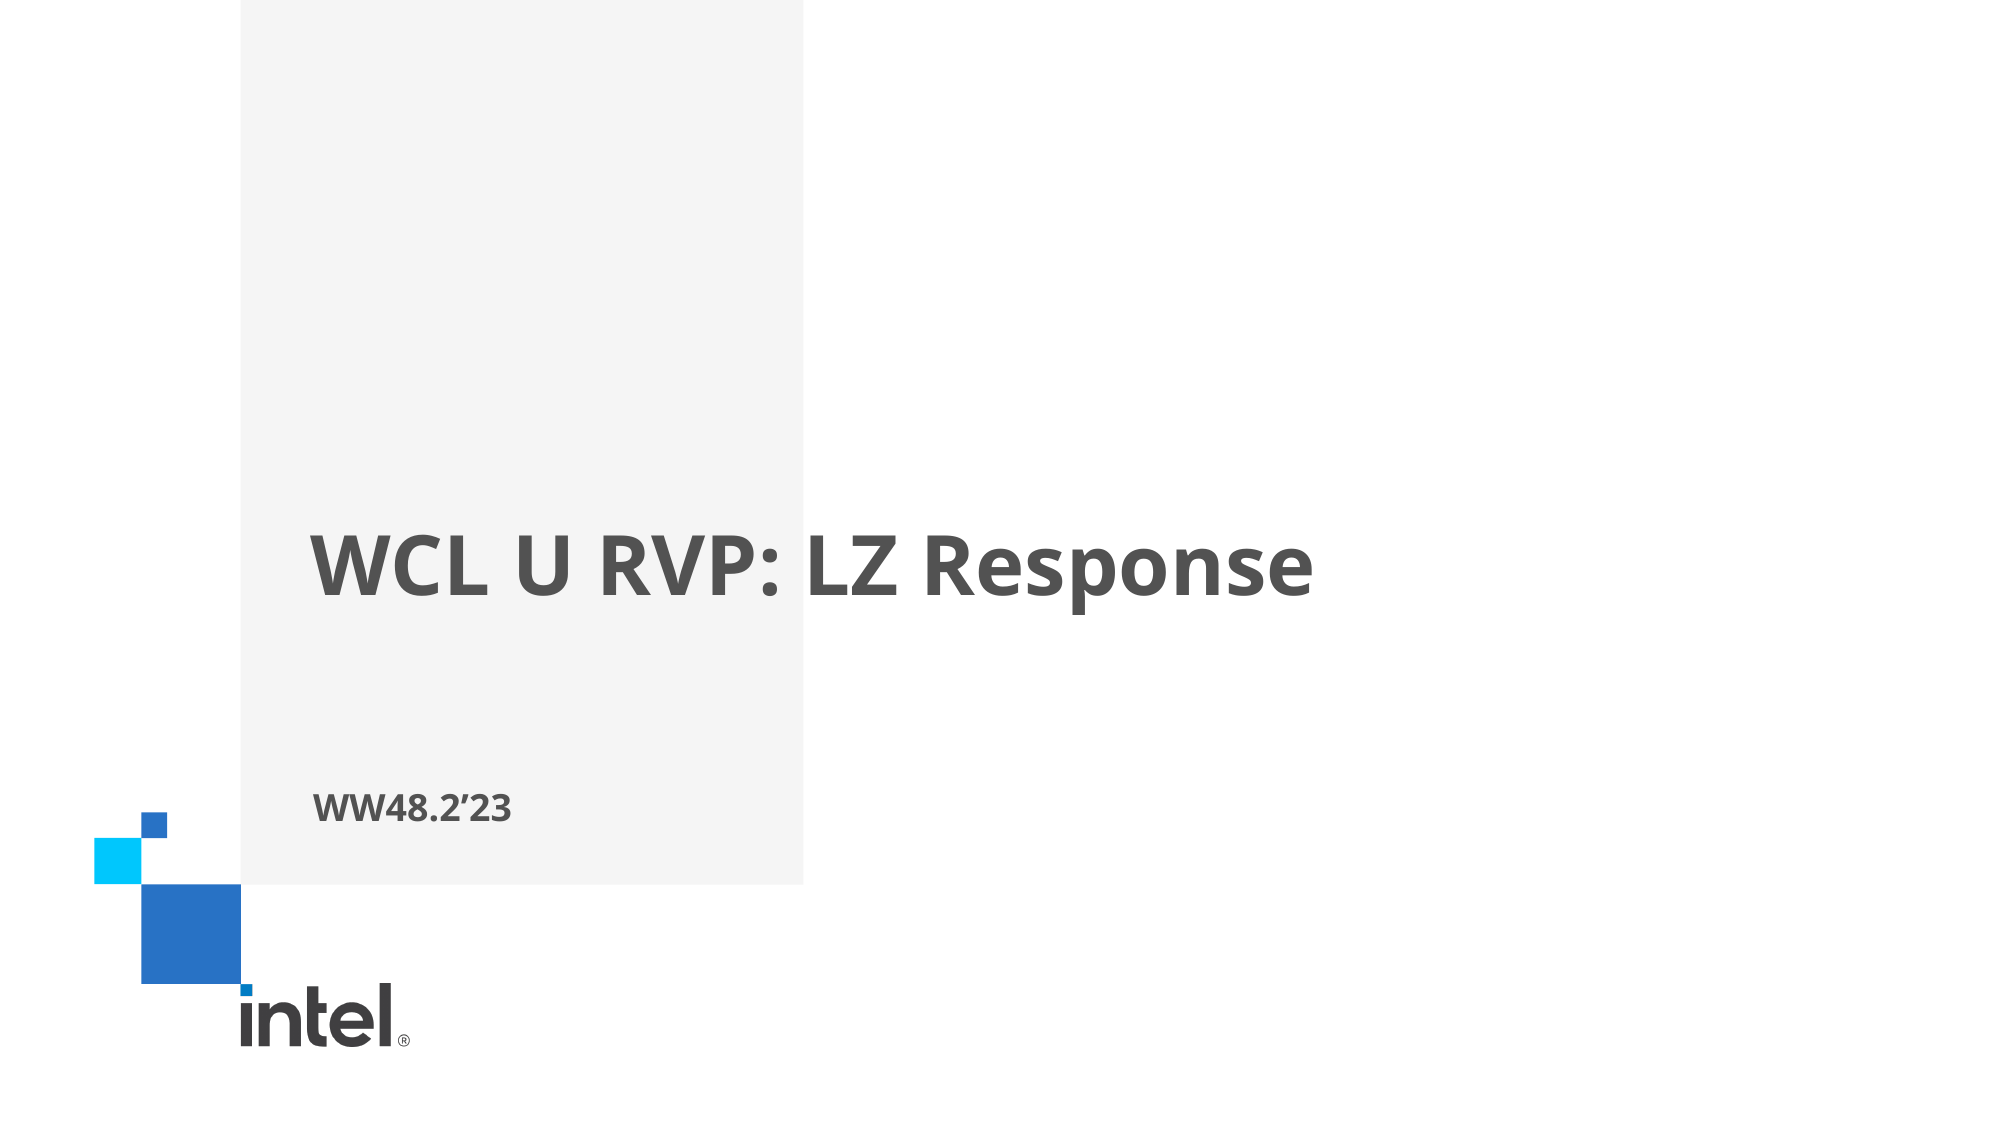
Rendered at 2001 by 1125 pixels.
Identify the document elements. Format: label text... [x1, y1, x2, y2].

list WW48.2’23 [312, 783, 2000, 838]
picture [240, 983, 410, 1047]
title WCL U RVP: LZ Response [310, 522, 2000, 703]
